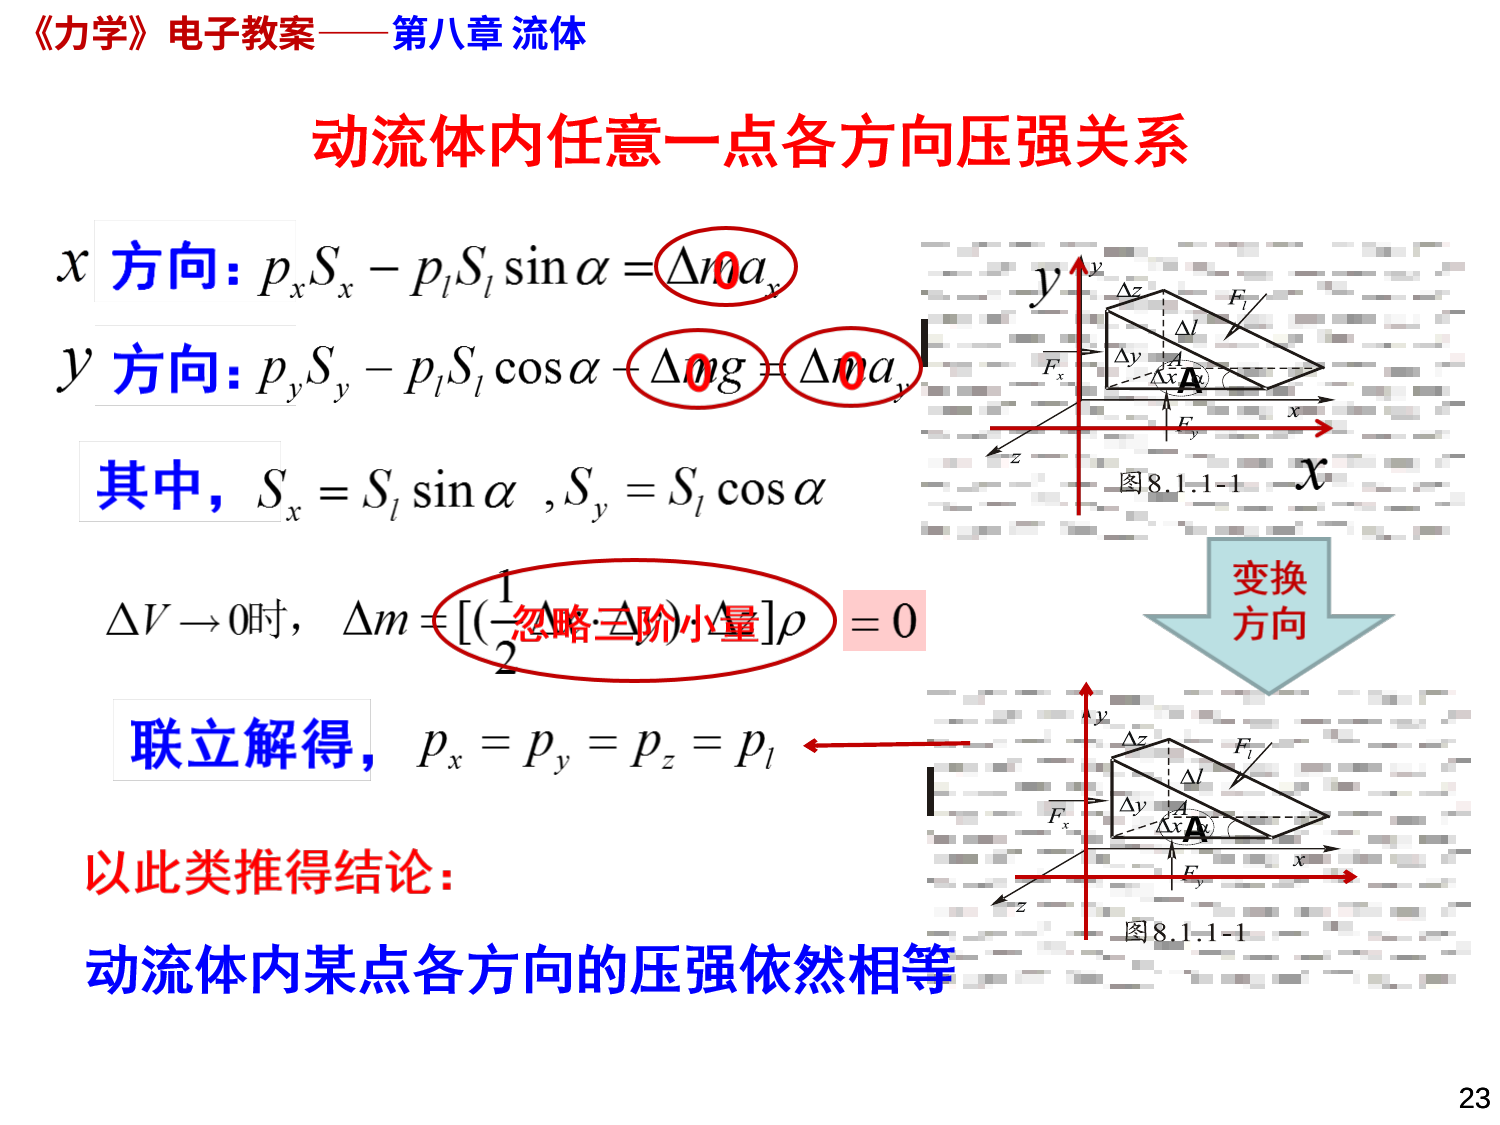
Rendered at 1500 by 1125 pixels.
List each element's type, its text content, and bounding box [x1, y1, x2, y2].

picture [50, 212, 923, 547]
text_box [926, 638, 1471, 1047]
picture [842, 590, 926, 651]
picture [94, 689, 785, 806]
picture [103, 593, 304, 643]
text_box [921, 189, 1465, 599]
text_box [802, 742, 971, 746]
picture [50, 822, 989, 1032]
picture [274, 83, 1226, 209]
picture [537, 451, 838, 535]
picture [969, 237, 1352, 517]
picture [1142, 537, 1396, 697]
text_box 23 [1156, 1071, 1500, 1118]
picture [339, 558, 838, 683]
